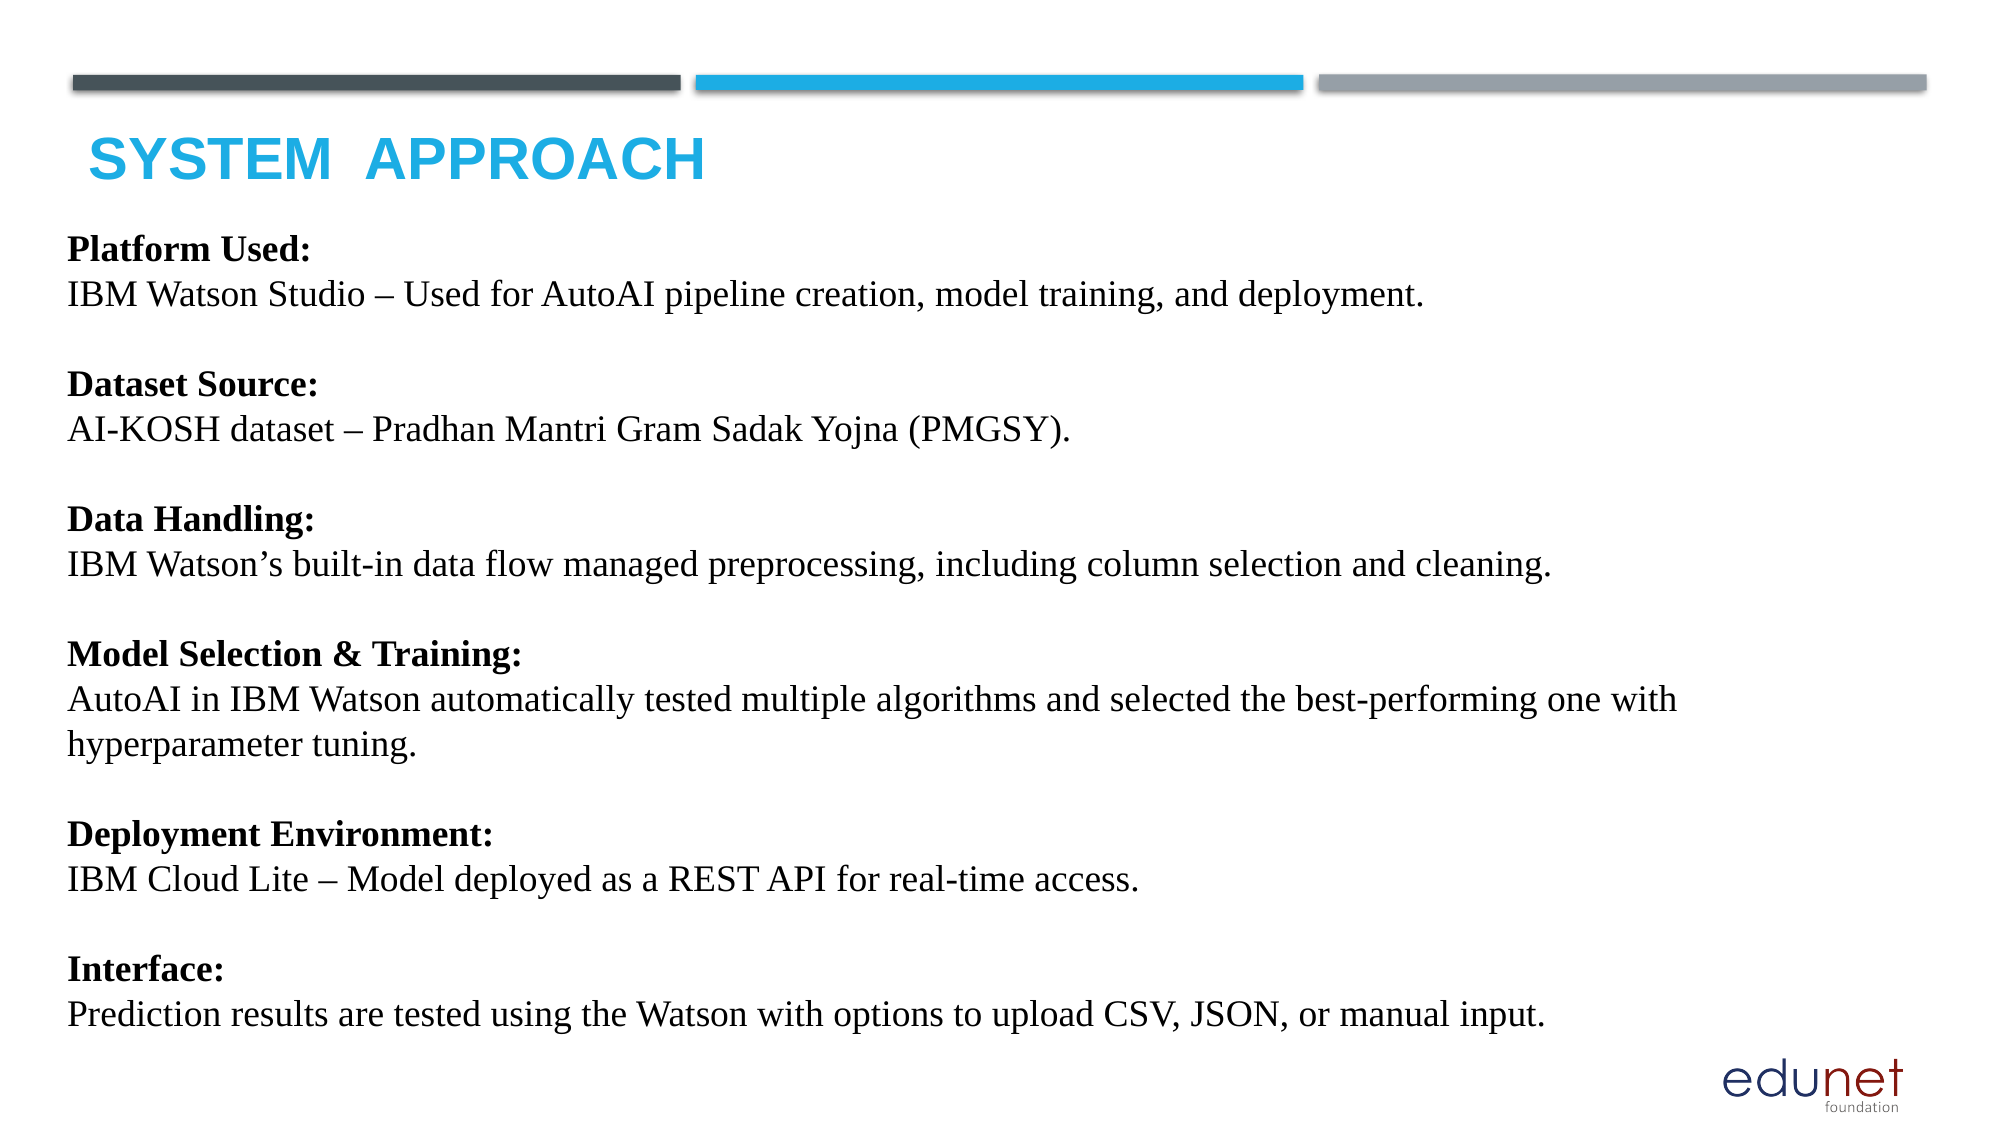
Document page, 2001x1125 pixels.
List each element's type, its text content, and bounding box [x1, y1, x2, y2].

title System Approach [73, 112, 1883, 199]
list Platform Used: IBM Watson Studio – Used for AutoAI pipeline creation, model training, and deployment. Dataset Source: AI-KOSH dataset – Pradhan Mantri Gram Sadak Yojna (PMGSY). Data Handling: IBM Watson’s built-in data flow managed preprocessing, including column selection and cleaning. Model Selection & Training: AutoAI in IBM Watson automatically tested multiple algorithms and selected the best-performing one with hyperparameter tuning. Deployment Environment: IBM Cloud Lite – Model deployed as a REST API for real-time access. Interface: Prediction results are tested using the Watson with options to upload CSV, JSON, or manual input. [52, 216, 1905, 1042]
picture [1719, 1056, 1905, 1116]
